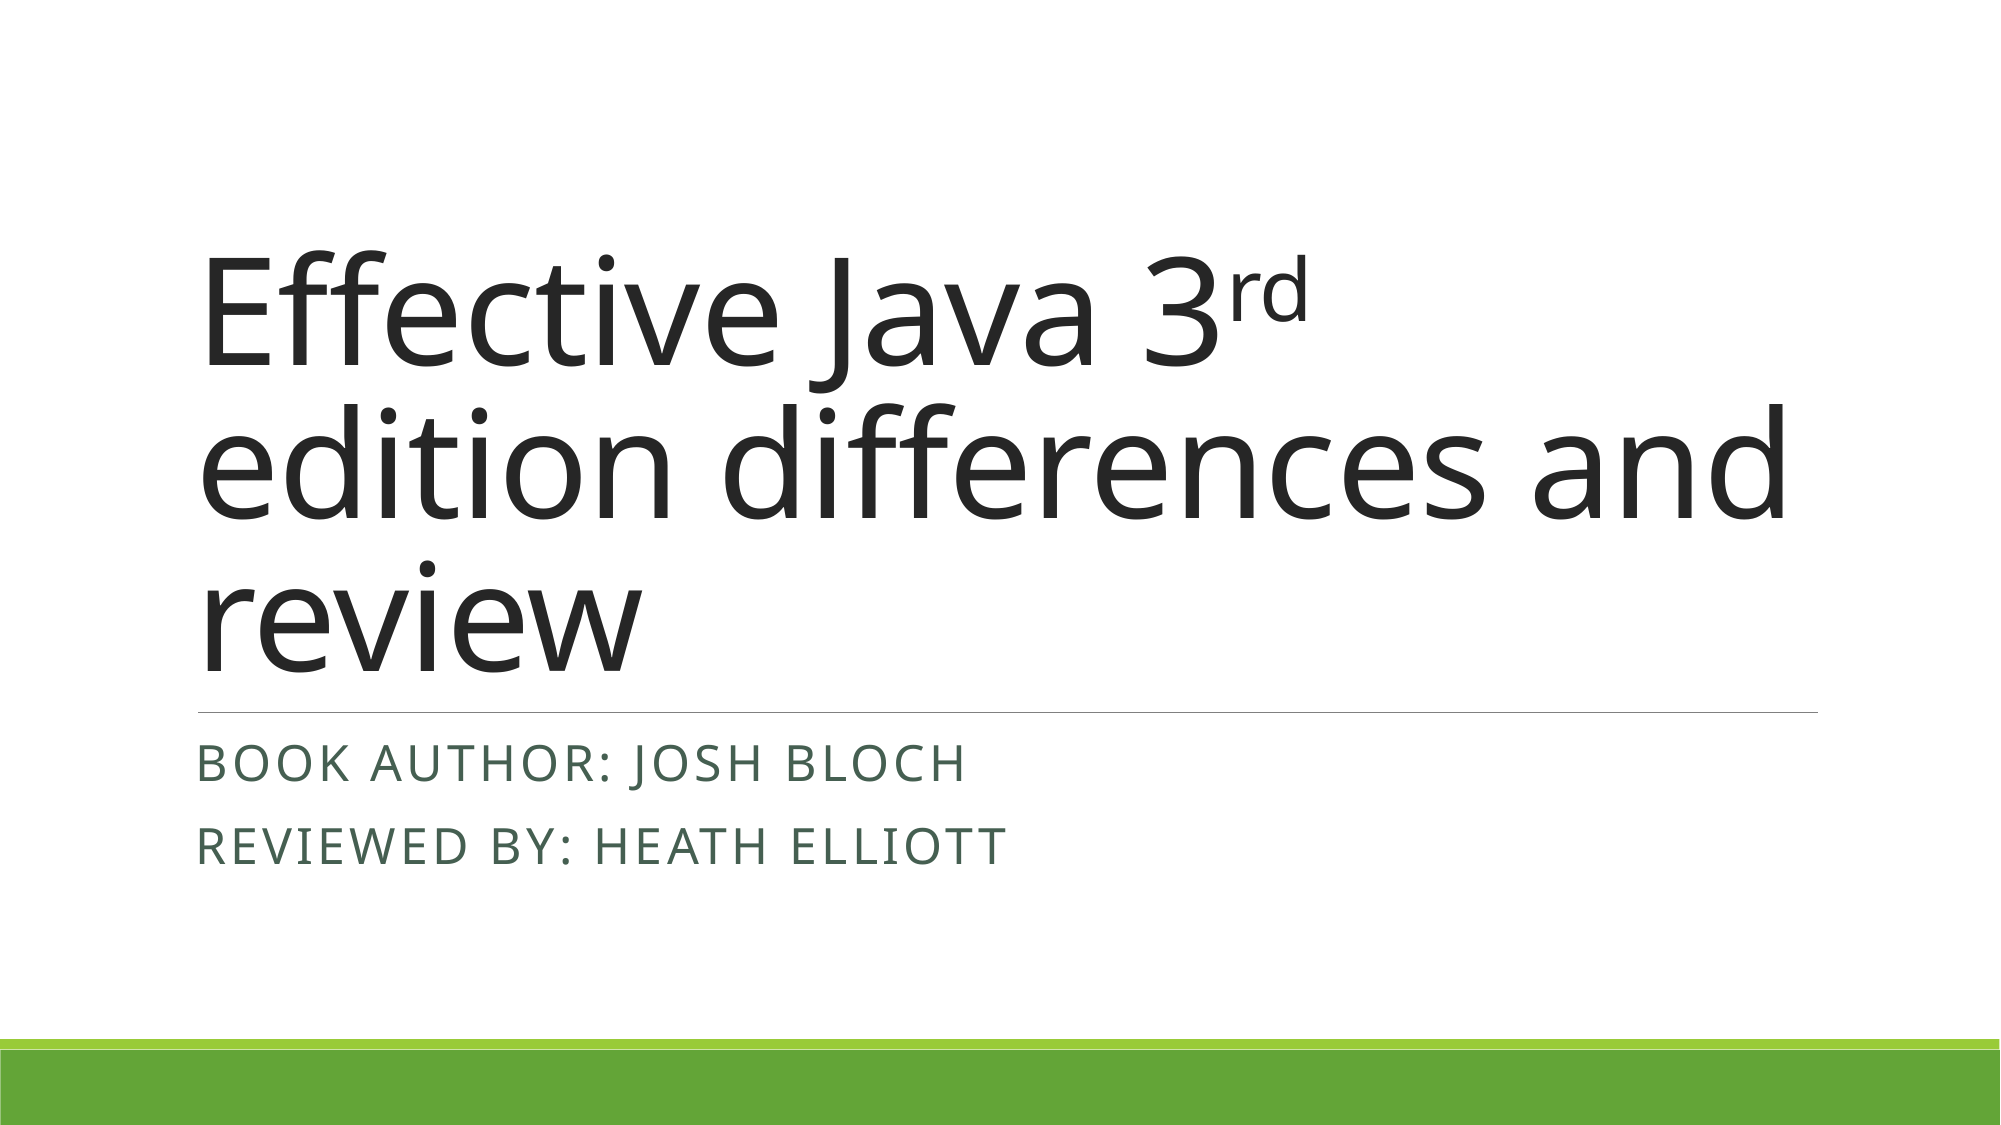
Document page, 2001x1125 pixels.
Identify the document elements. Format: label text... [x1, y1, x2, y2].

subtitle Book Author: Josh Bloch Reviewed By: Heath Elliott [180, 730, 1831, 919]
title Effective Java 3rd edition differences and review [180, 124, 1830, 710]
